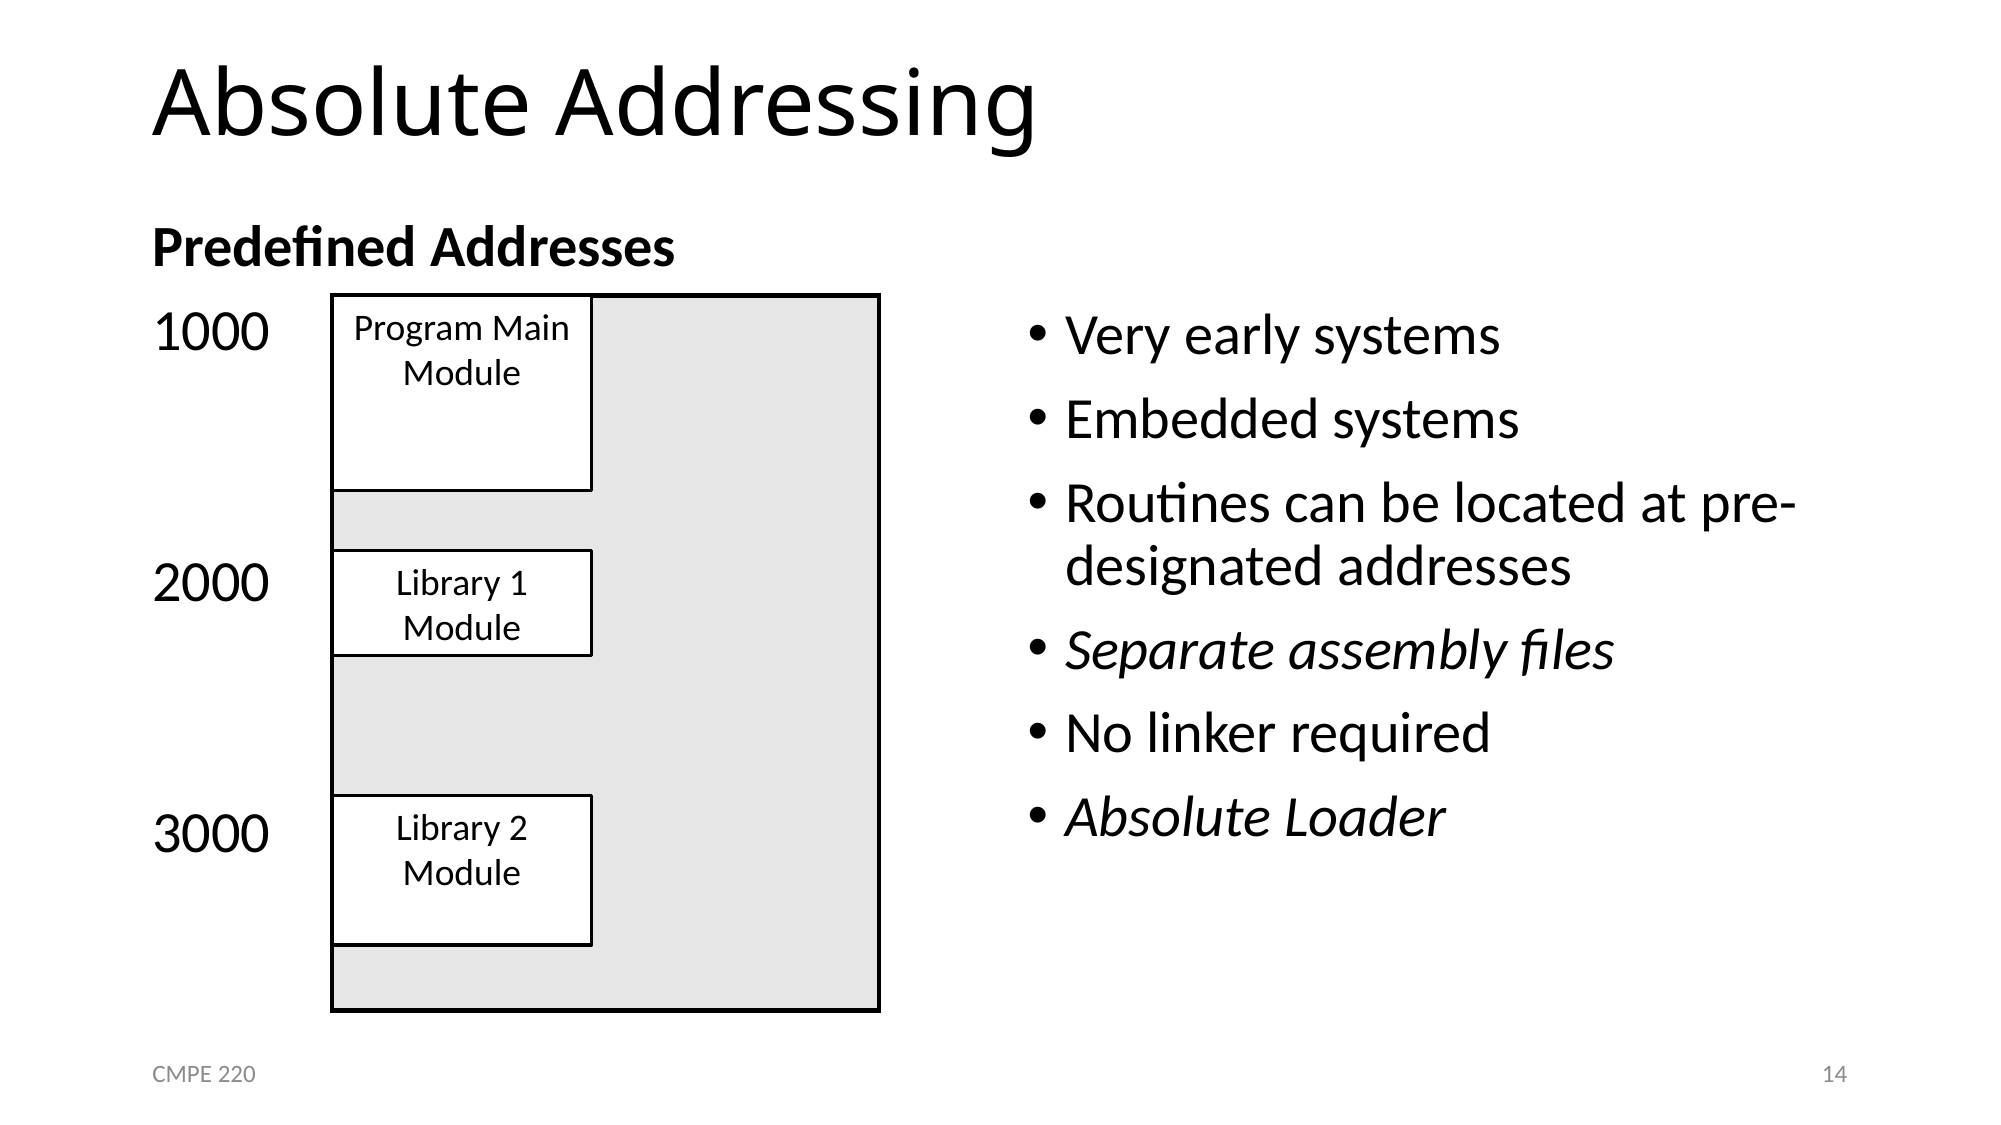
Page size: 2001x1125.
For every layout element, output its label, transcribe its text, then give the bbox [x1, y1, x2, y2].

text_box Library 2 Module [332, 795, 592, 946]
text_box Library 1 Module [332, 550, 592, 656]
list Very early systems Embedded systems Routines can be located at pre-designated addresses Separate assembly files No linker required Absolute Loader [1312, 296, 1863, 1011]
slide_number 14 [1412, 1042, 1863, 1103]
title Absolute Addressing [137, 2, 1863, 209]
list Predefined Addresses 1000 2000 3000 [137, 208, 1312, 1011]
text_box [331, 294, 880, 1011]
text_box Program Main Module [332, 295, 592, 491]
slide_number CMPE 220 [137, 1042, 588, 1103]
